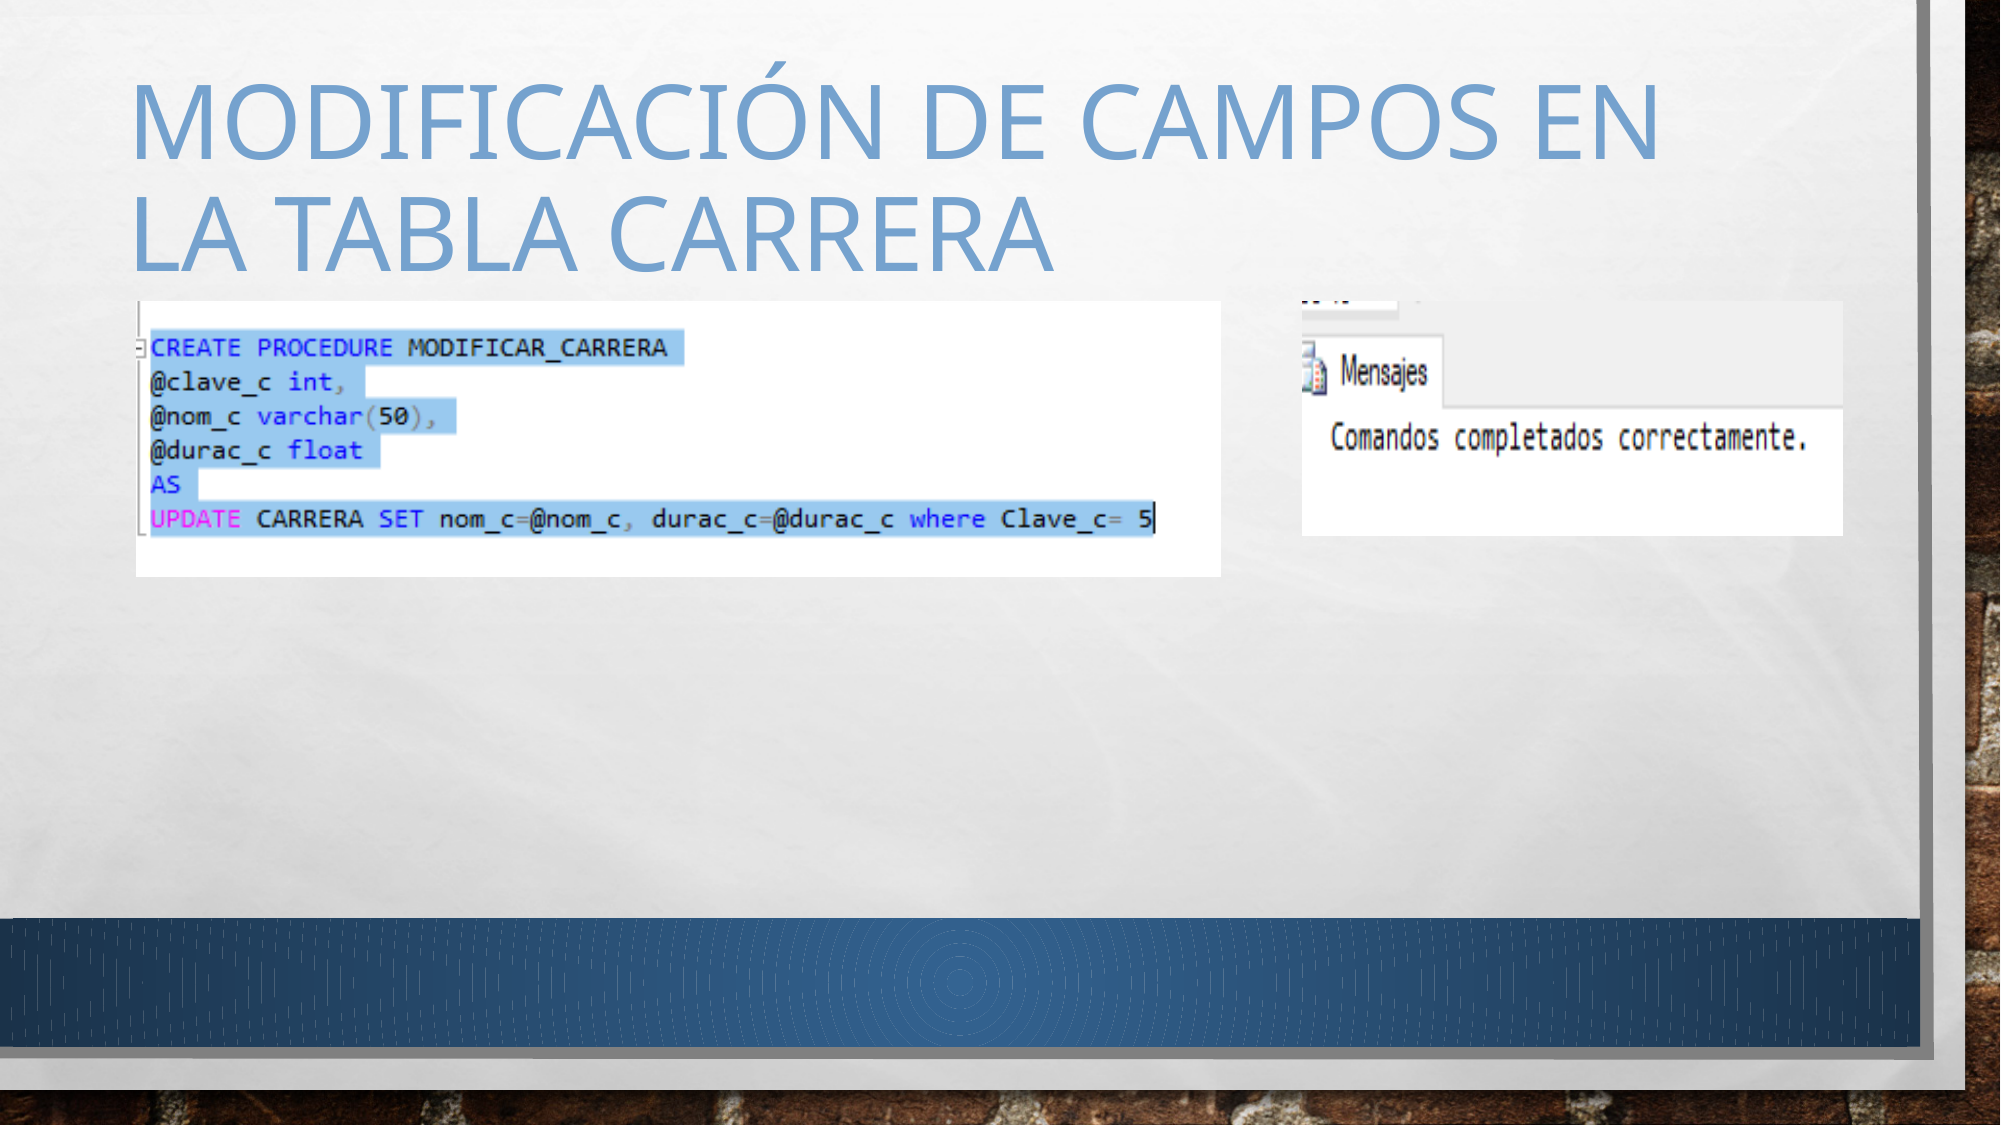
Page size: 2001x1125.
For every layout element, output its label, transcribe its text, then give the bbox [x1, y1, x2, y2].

picture [1302, 301, 1843, 536]
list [136, 301, 1221, 577]
picture [0, 0, 2000, 1125]
title MODIFICACIÓN DE CAMPOS EN LA TABLA CARRERA [112, 62, 1818, 302]
